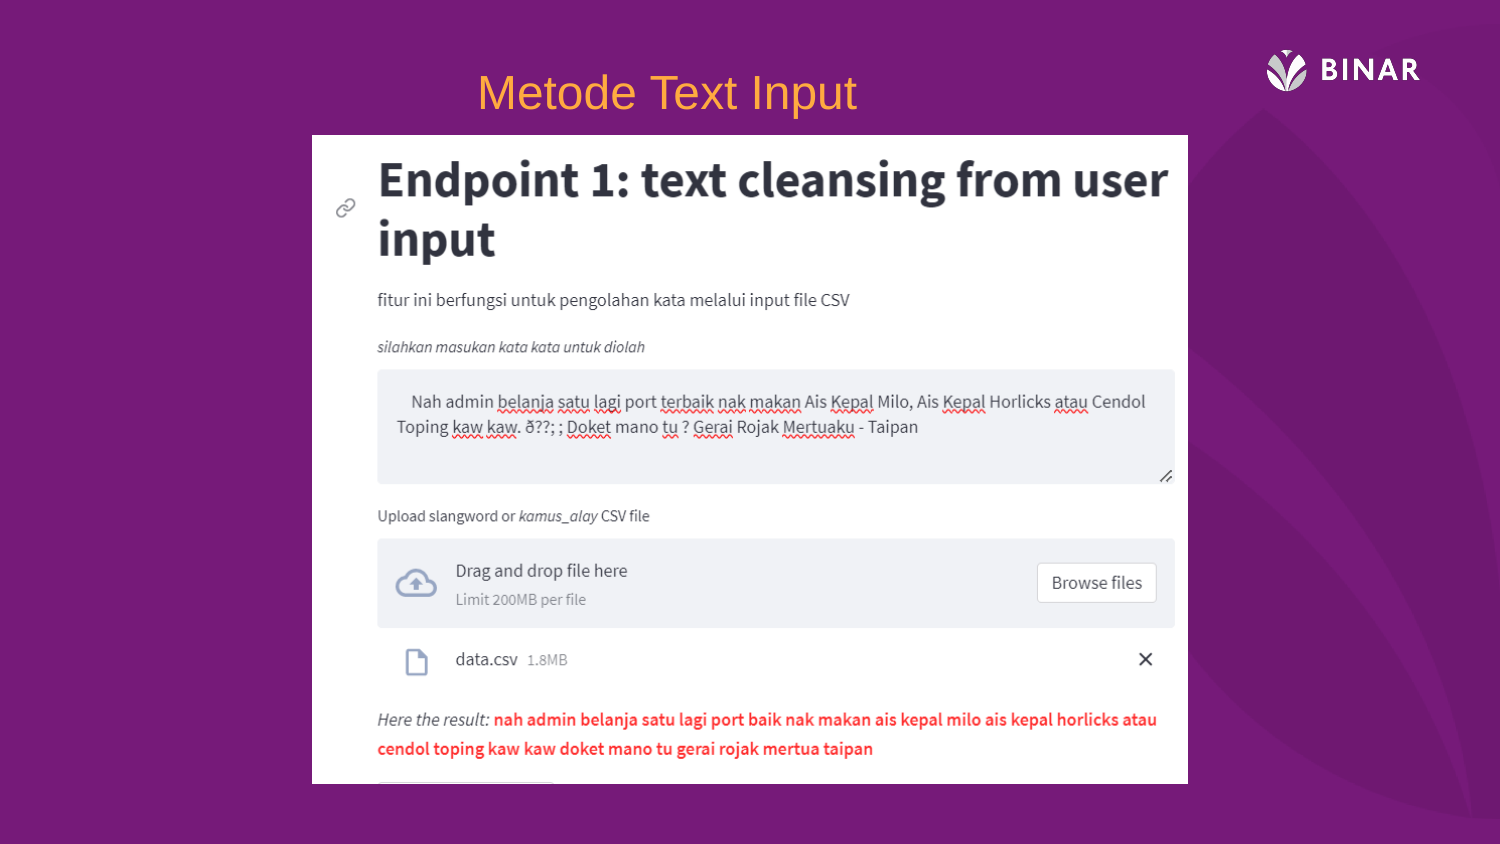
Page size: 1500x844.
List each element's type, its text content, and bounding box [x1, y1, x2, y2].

picture [312, 24, 1500, 819]
text_box Metode Text Input [462, 46, 879, 133]
